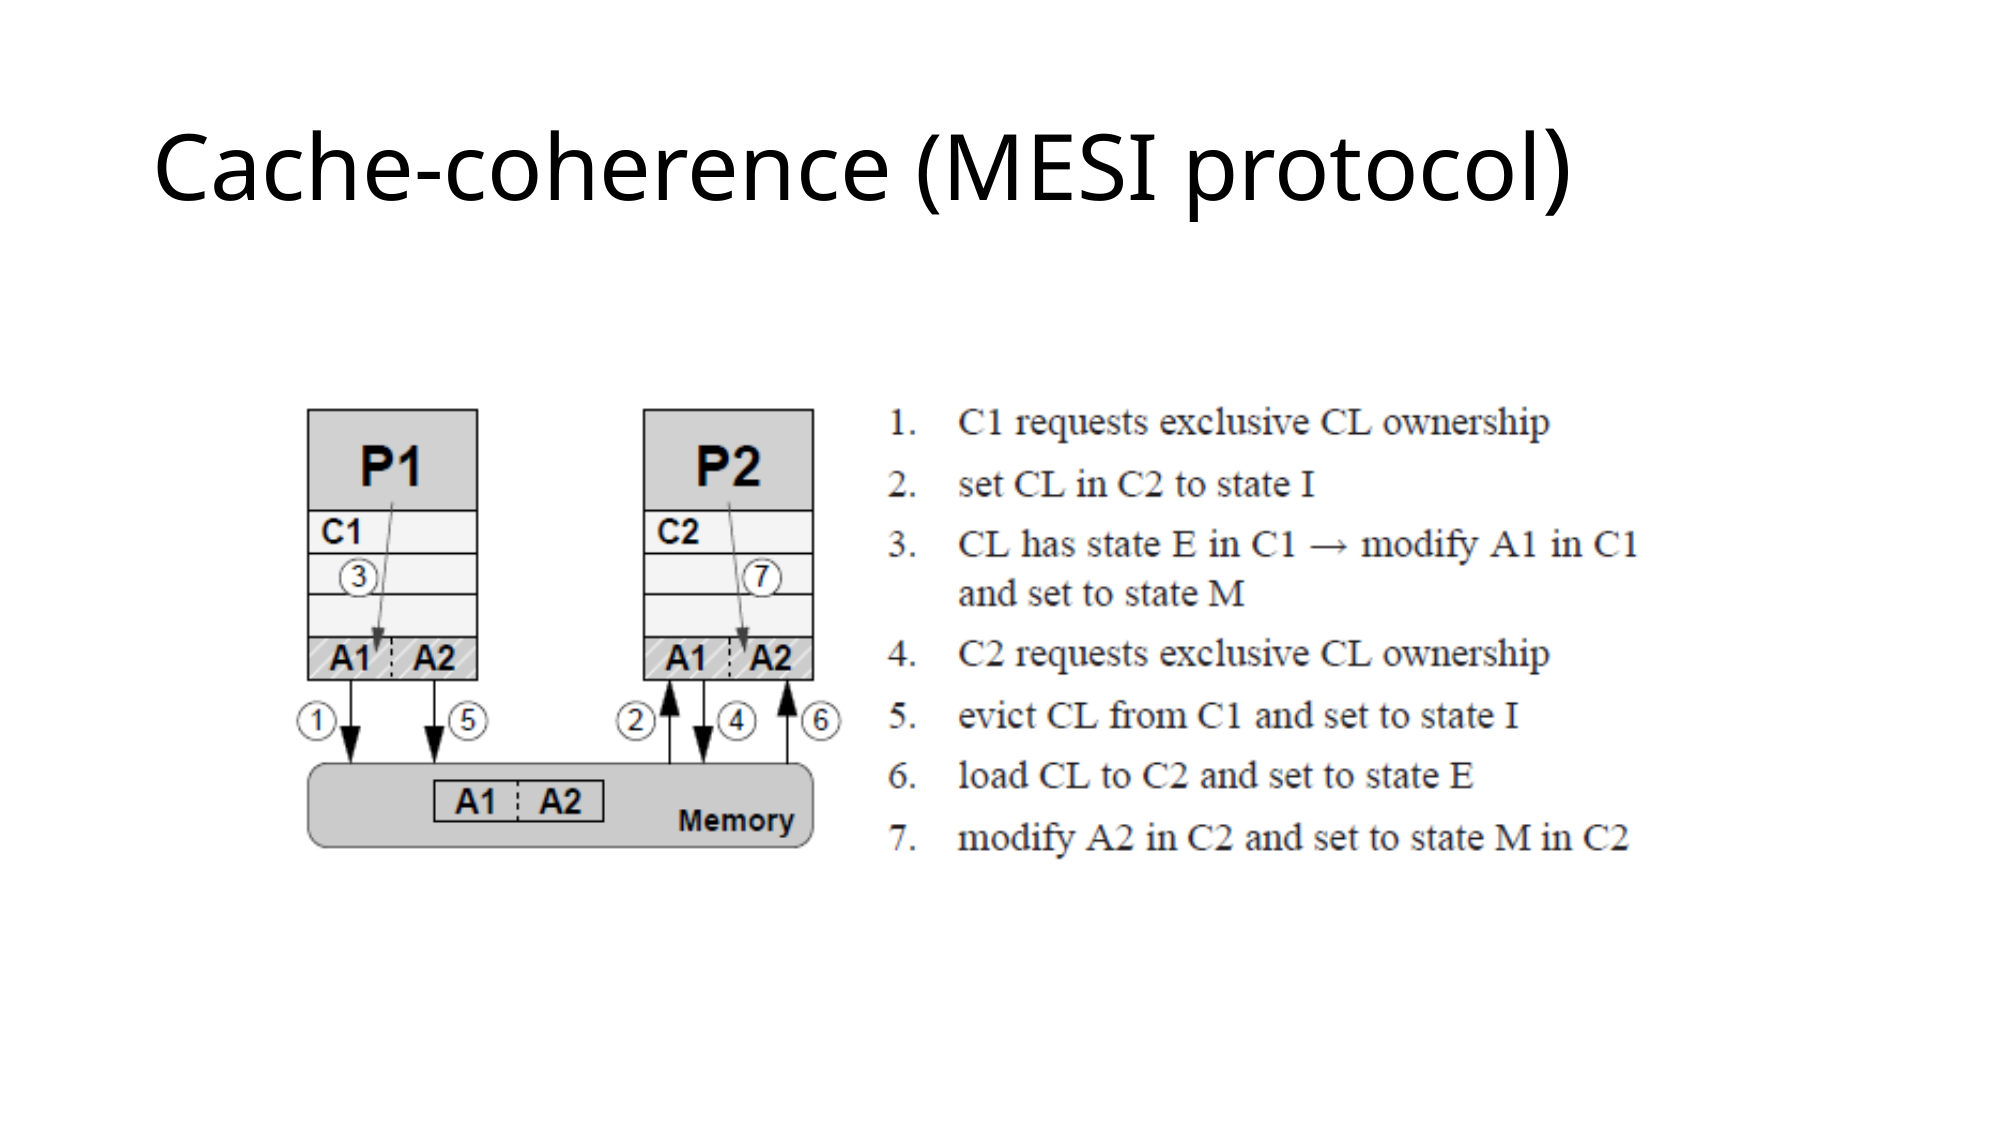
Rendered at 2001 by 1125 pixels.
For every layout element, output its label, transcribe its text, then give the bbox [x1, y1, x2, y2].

title Cache-coherence (MESI protocol) [137, 59, 1863, 278]
picture [267, 373, 1681, 883]
